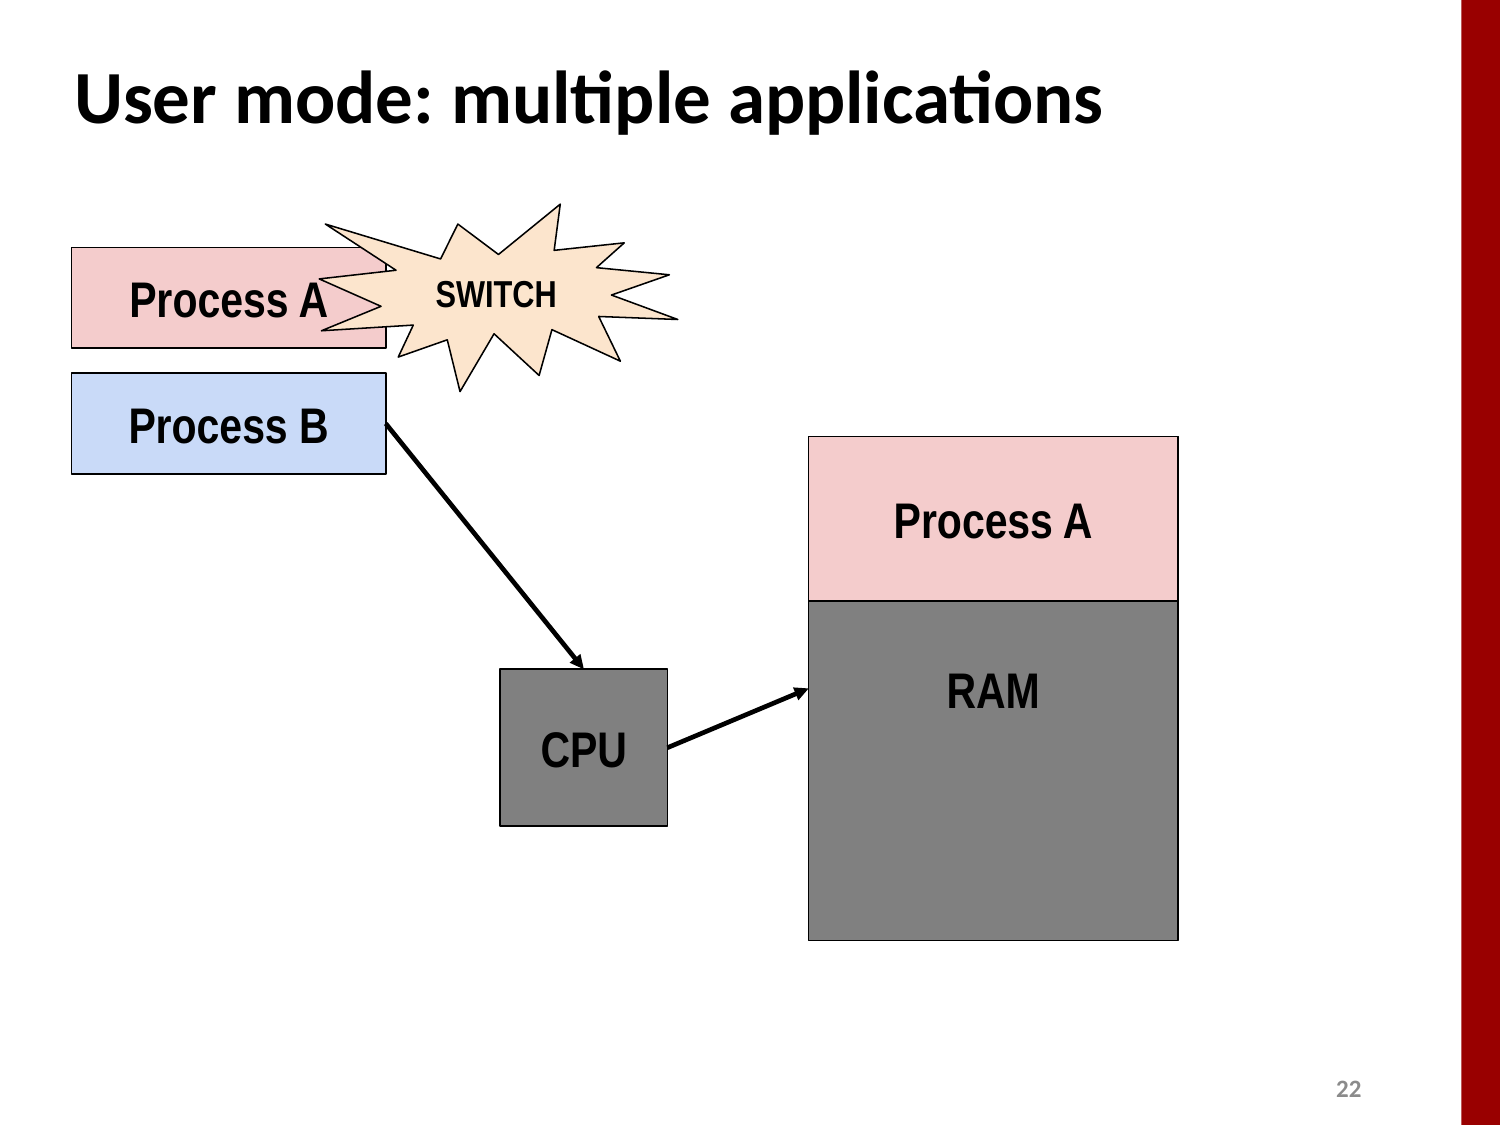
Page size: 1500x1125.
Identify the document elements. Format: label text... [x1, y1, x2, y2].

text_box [667, 688, 809, 748]
text_box CPU [500, 669, 668, 827]
title User mode: multiple applications [58, 30, 1305, 157]
text_box Process B [71, 373, 386, 474]
text_box SWITCH [319, 204, 678, 392]
text_box Process A [71, 247, 386, 349]
text_box Process A [808, 436, 1178, 601]
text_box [385, 423, 585, 670]
text_box RAM [808, 601, 1178, 941]
